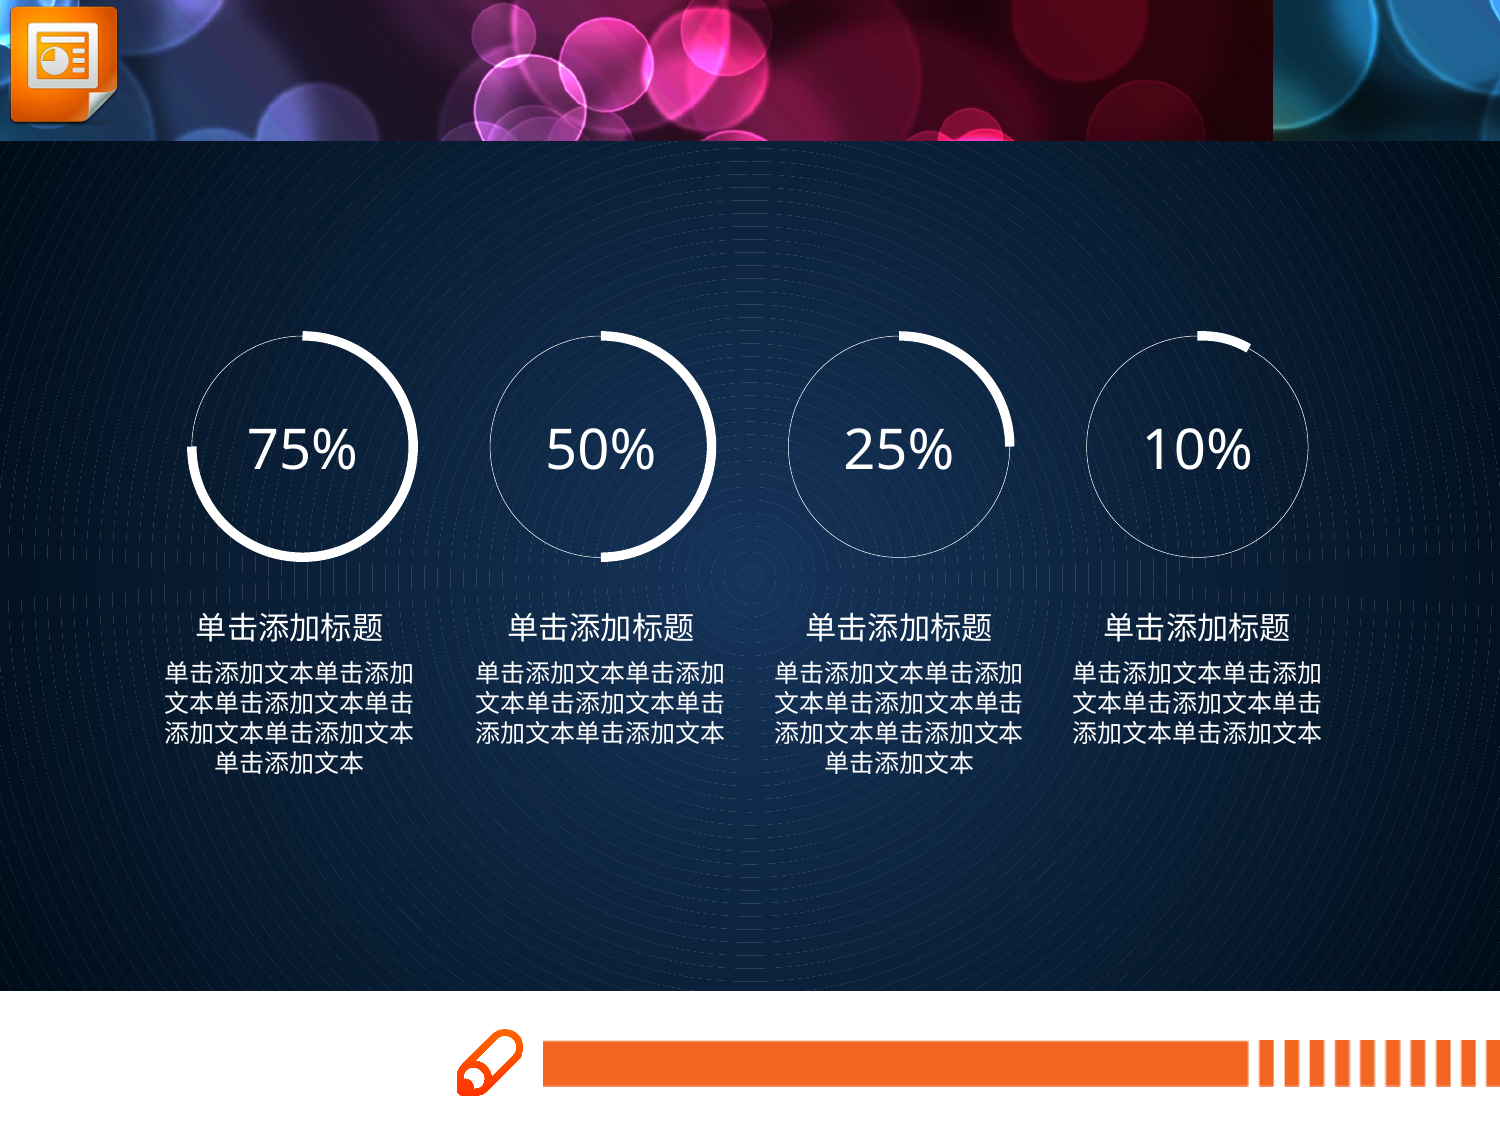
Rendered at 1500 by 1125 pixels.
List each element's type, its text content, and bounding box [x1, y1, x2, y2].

text_box 25% [788, 336, 1010, 558]
text_box [899, 335, 1010, 447]
text_box [1197, 335, 1249, 349]
text_box 75% [191, 336, 301, 446]
picture [0, 0, 1500, 141]
text_box [191, 335, 414, 558]
text_box [600, 335, 712, 558]
text_box 单击添加标题 单击添加文本单击添加 文本单击添加文本单击 添加文本单击添加文本 单击添加文本 [759, 601, 1039, 785]
text_box 单击添加标题 单击添加文本单击添加 文本单击添加文本单击 添加文本单击添加文本 [460, 601, 741, 755]
picture [543, 1040, 1500, 1087]
text_box 单击添加标题 单击添加文本单击添加 文本单击添加文本单击 添加文本单击添加文本 单击添加文本 [149, 601, 430, 785]
text_box 单击添加标题 单击添加文本单击添加 文本单击添加文本单击 添加文本单击添加文本 [1057, 601, 1338, 755]
text_box 50% [490, 336, 600, 558]
text_box 10% [1086, 336, 1309, 558]
